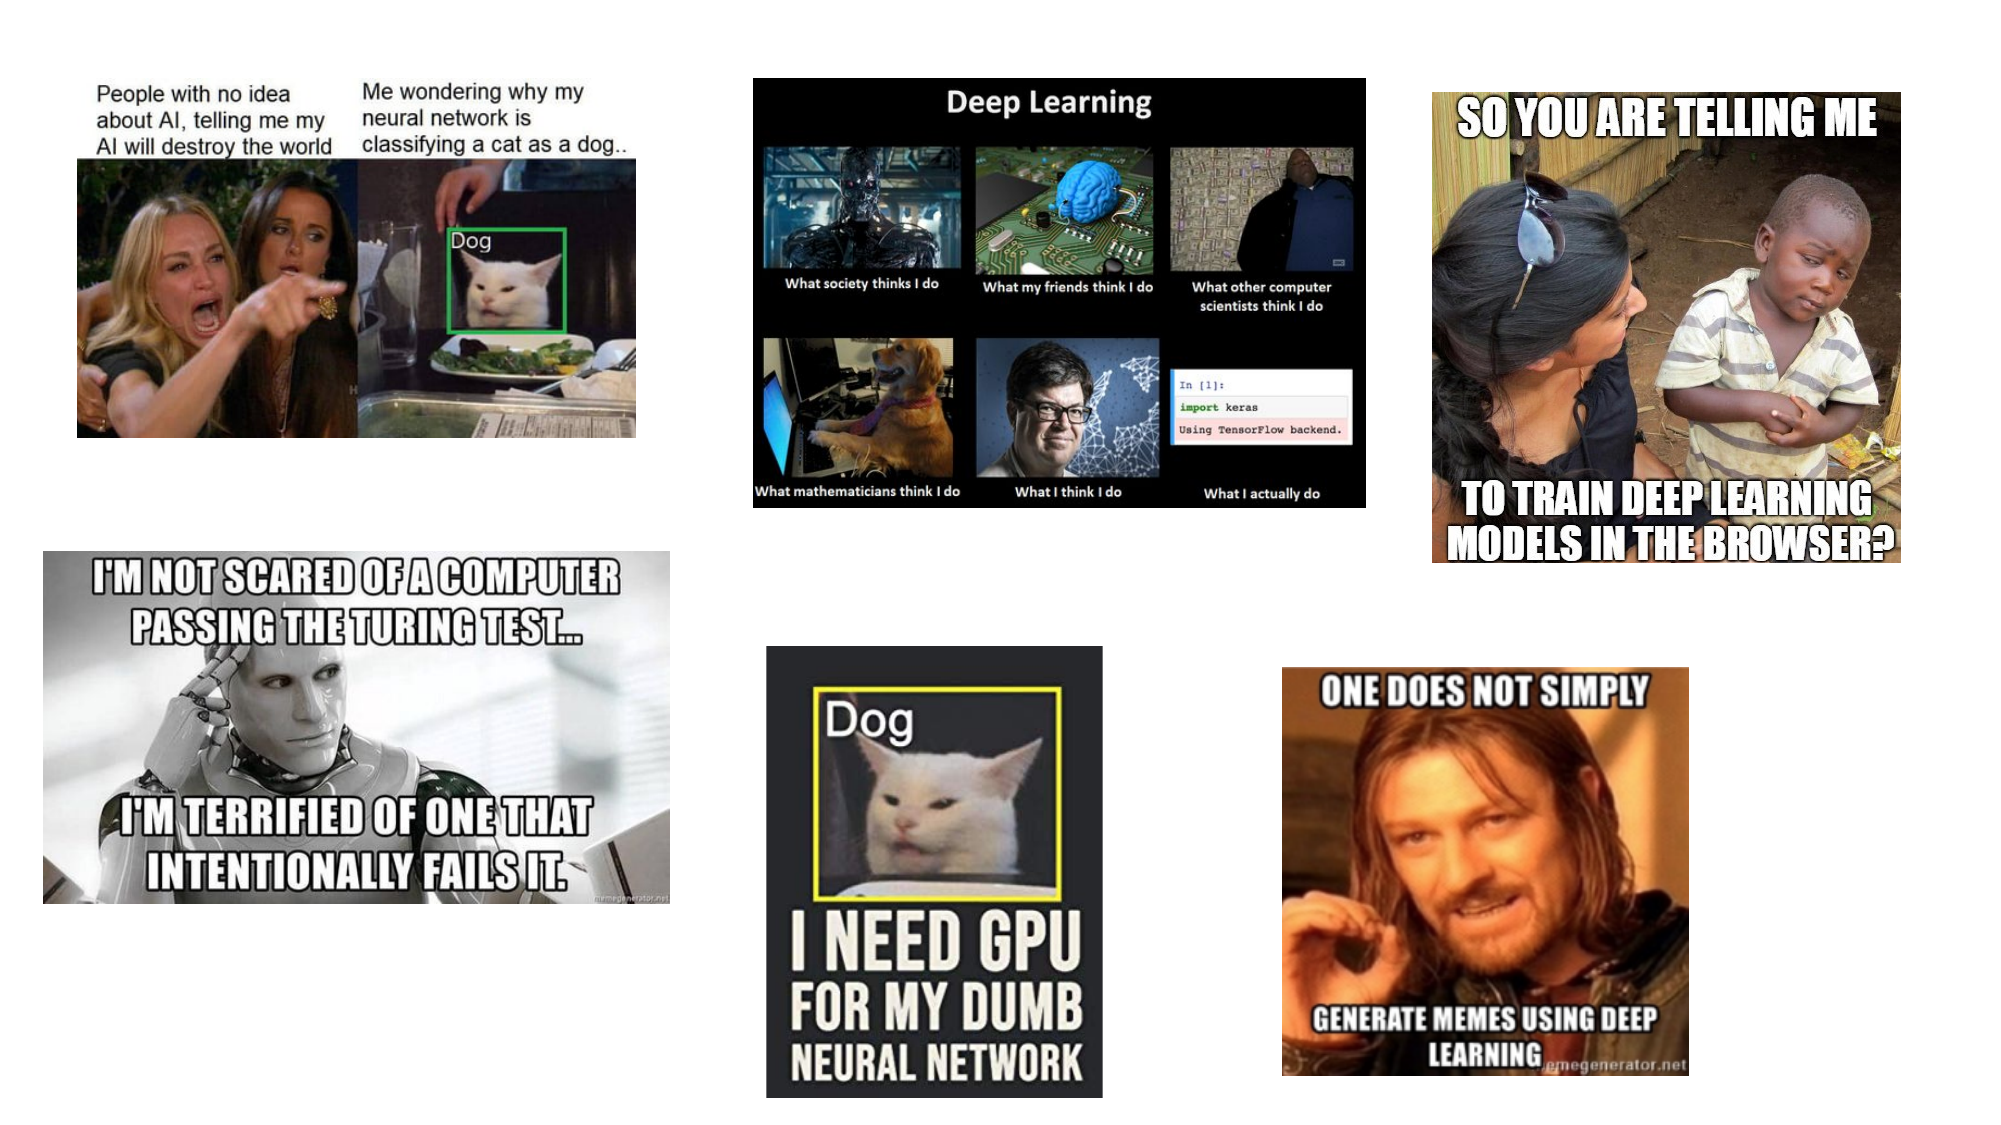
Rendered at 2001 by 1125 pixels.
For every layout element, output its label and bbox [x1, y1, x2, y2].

picture [766, 646, 1103, 1098]
picture [43, 551, 670, 904]
picture [77, 78, 636, 438]
picture [753, 78, 1366, 508]
picture [1282, 667, 1689, 1076]
picture [1432, 92, 1901, 563]
